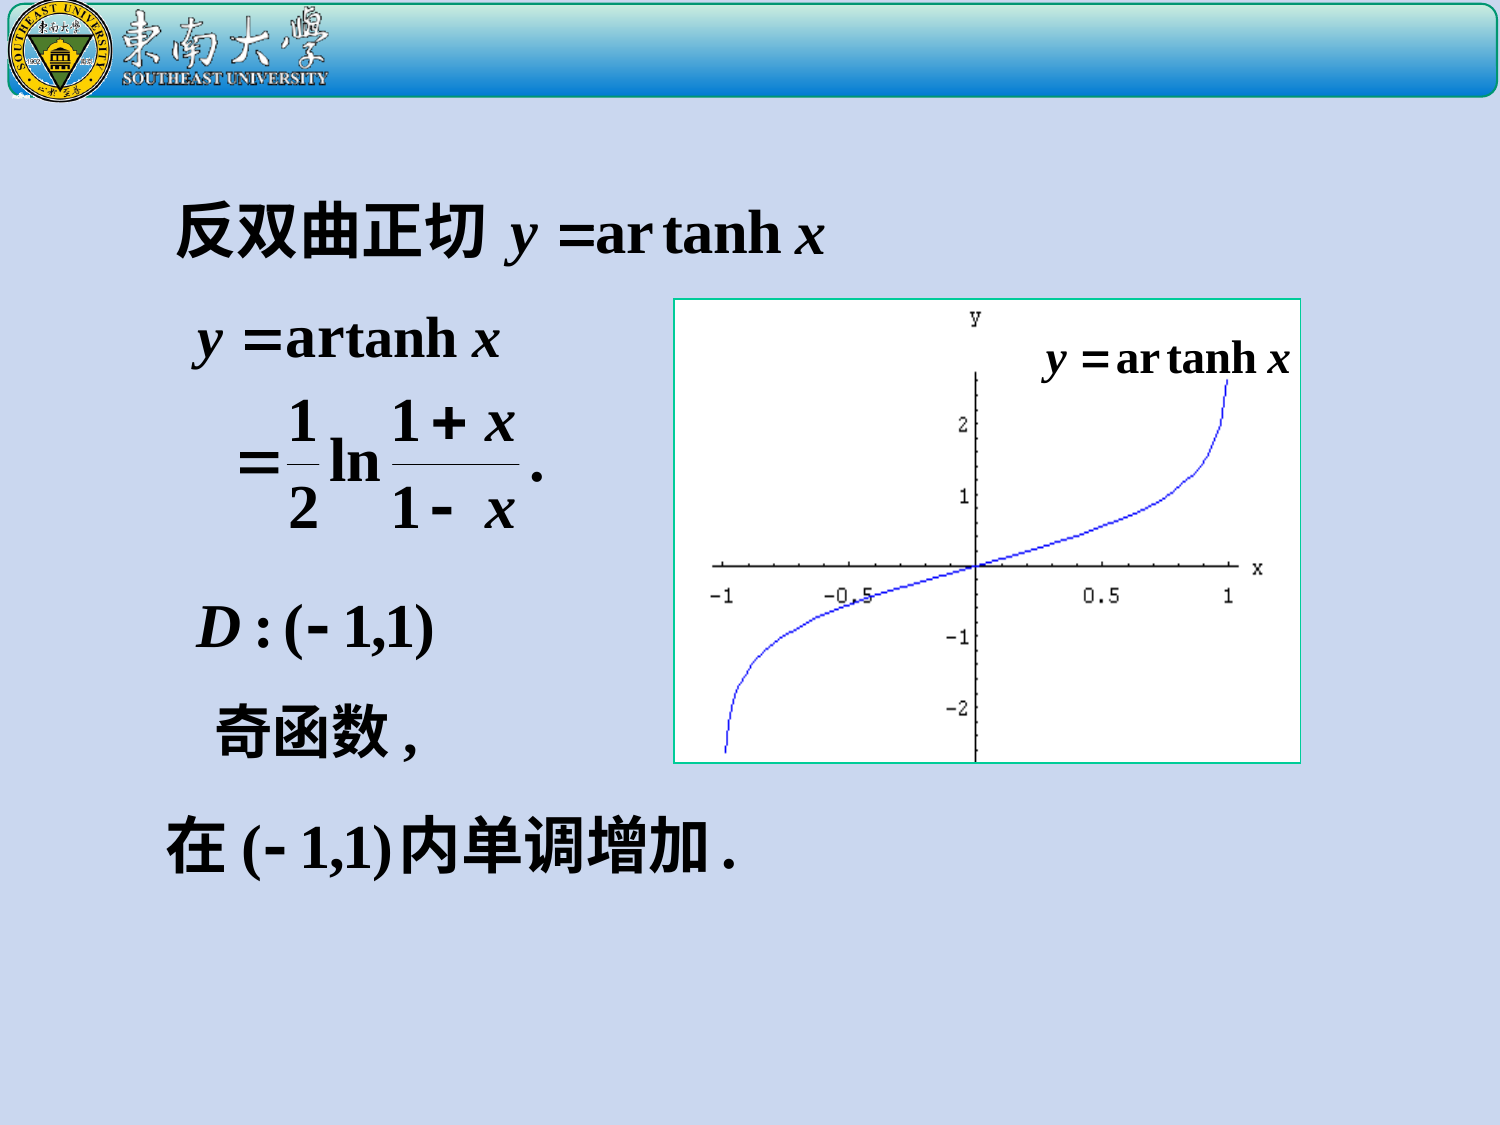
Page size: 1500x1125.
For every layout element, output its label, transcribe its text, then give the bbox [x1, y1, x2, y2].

text_box 奇函数, [199, 687, 438, 773]
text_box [787, 219, 831, 261]
picture [117, 0, 338, 94]
picture [674, 299, 1300, 763]
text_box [187, 312, 506, 375]
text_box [594, 205, 789, 260]
picture [7, 0, 113, 103]
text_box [190, 599, 439, 667]
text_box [199, 387, 546, 536]
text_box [164, 812, 738, 888]
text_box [1037, 337, 1295, 388]
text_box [174, 199, 594, 273]
picture [117, 97, 338, 103]
